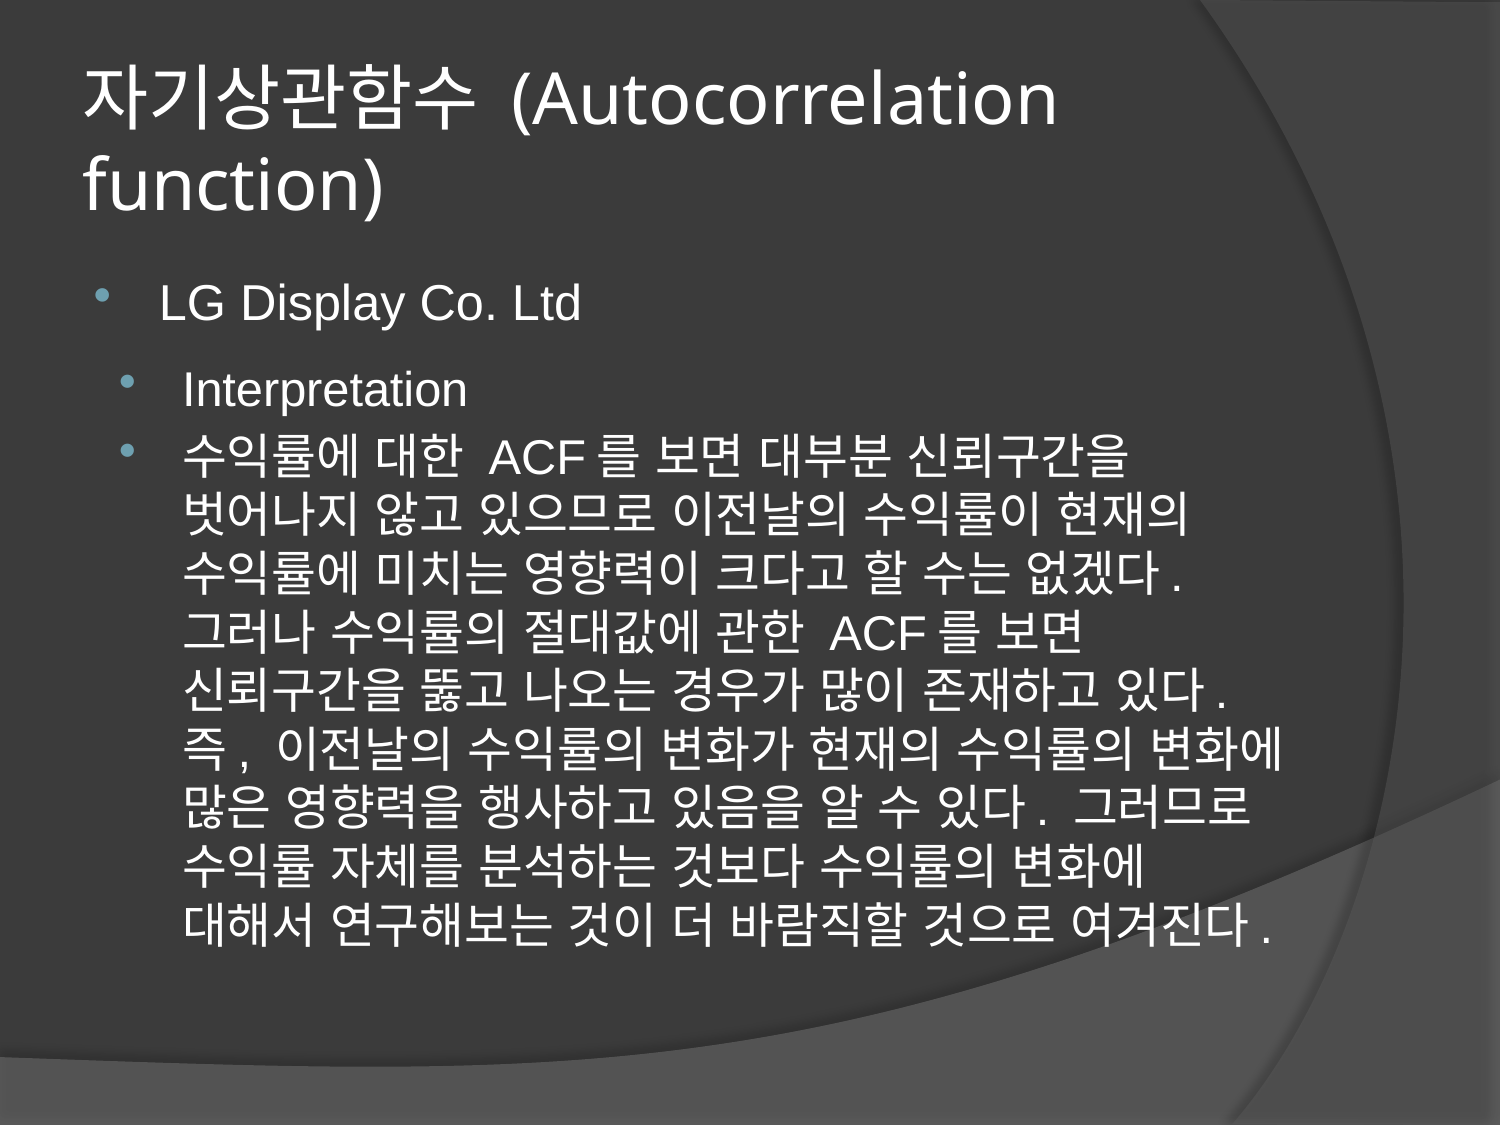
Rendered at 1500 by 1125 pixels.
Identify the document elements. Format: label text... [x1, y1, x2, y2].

title 자기상관함수 (Autocorrelation function) [75, 45, 1300, 233]
list Interpretation 수익률에 대한 ACF를 보면 대부분 신뢰구간을 벗어나지 않고 있으므로 이전날의 수익률이 현재의 수익률에 미치는 영향력이 크다고 할 수는 없겠다. 그러나 수익률의 절대값에 관한 ACF를 보면 신뢰구간을 뚫고 나오는 경우가 많이 존재하고 있다. 즉, 이전날의 수익률의 변화가 현재의 수익률의 변화에 많은 영향력을 행사하고 있음을 알 수 있다. 그러므로 수익률 자체를 분석하는 것보다 수익률의 변화에 대해서 연구해보는 것이 더 바람직할 것으로 여겨진다. [100, 349, 1300, 1005]
list LG Display Co. Ltd [75, 262, 675, 339]
